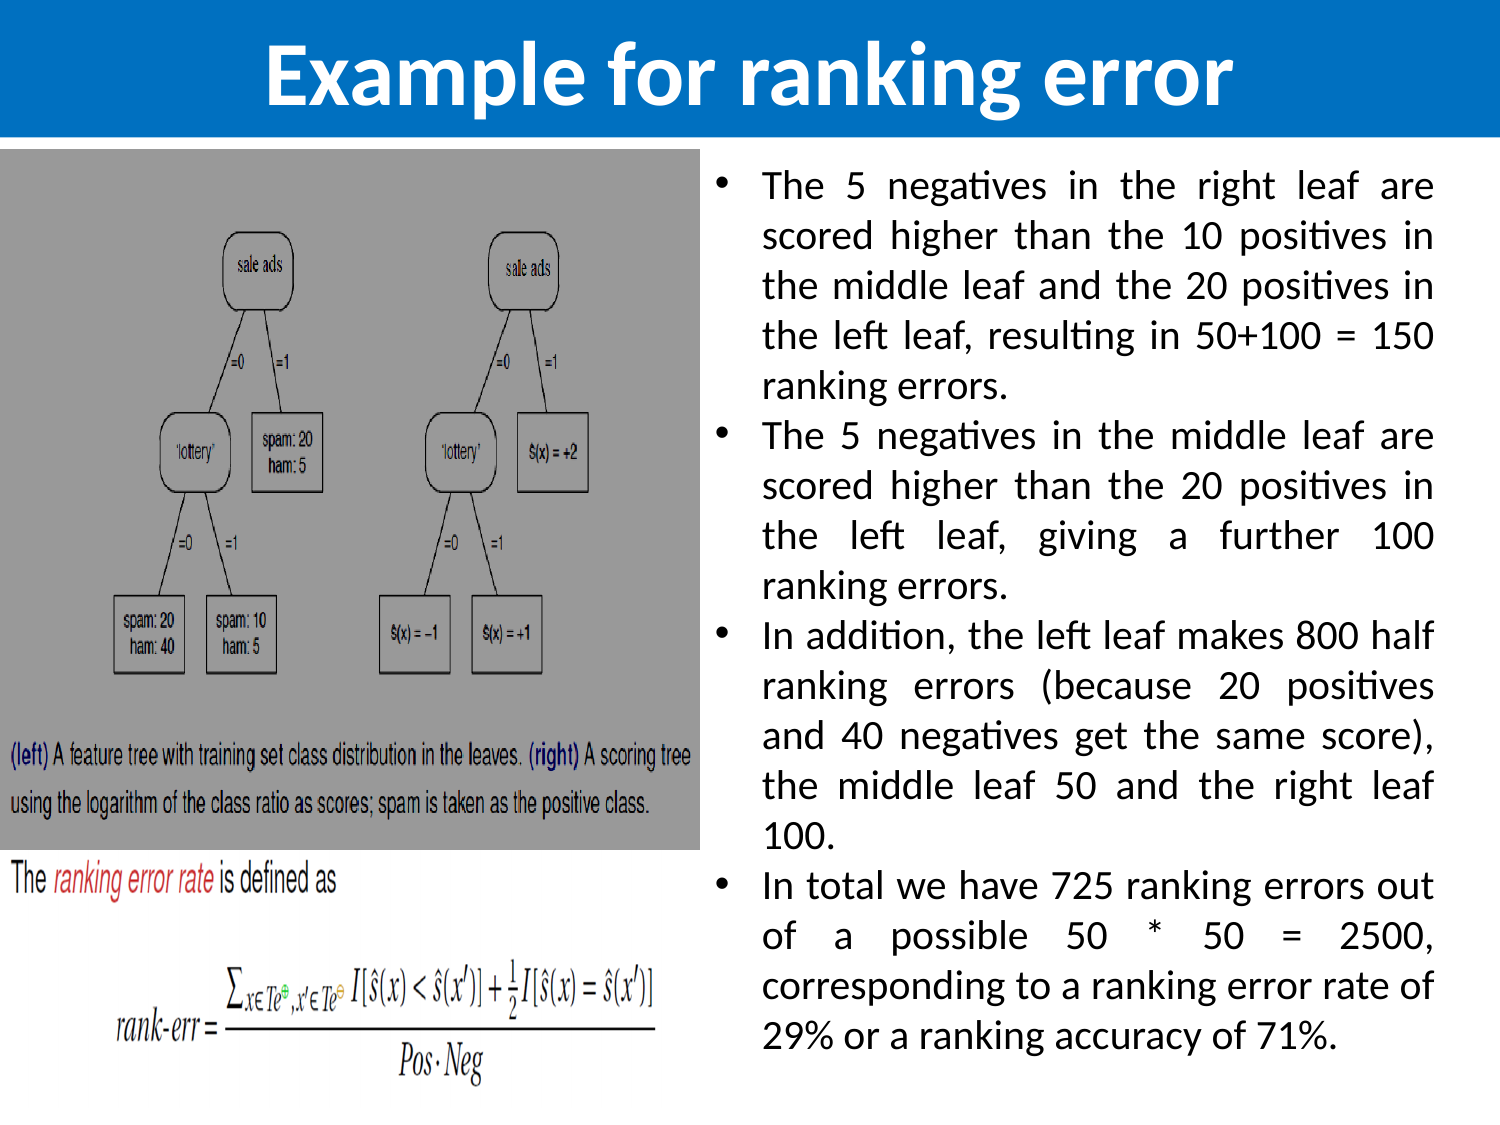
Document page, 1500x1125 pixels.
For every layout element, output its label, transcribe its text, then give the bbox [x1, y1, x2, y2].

text_box The 5 negatives in the right leaf are scored higher than the 10 positives in the middle leaf and the 20 positives in the left leaf, resulting in 50+100 = 150 ranking errors. The 5 negatives in the middle leaf are scored higher than the 20 positives in the left leaf, giving a further 100 ranking errors. In addition, the left leaf makes 800 half ranking errors (because 20 positives and 40 negatives get the same score), the middle leaf 50 and the right leaf 100. In total we have 725 ranking errors out of a possible 50 * 50 = 2500, corresponding to a ranking error rate of 29% or a ranking accuracy of 71%. [699, 149, 1450, 1066]
picture [0, 149, 701, 1109]
title Example for ranking error [0, 0, 1500, 138]
